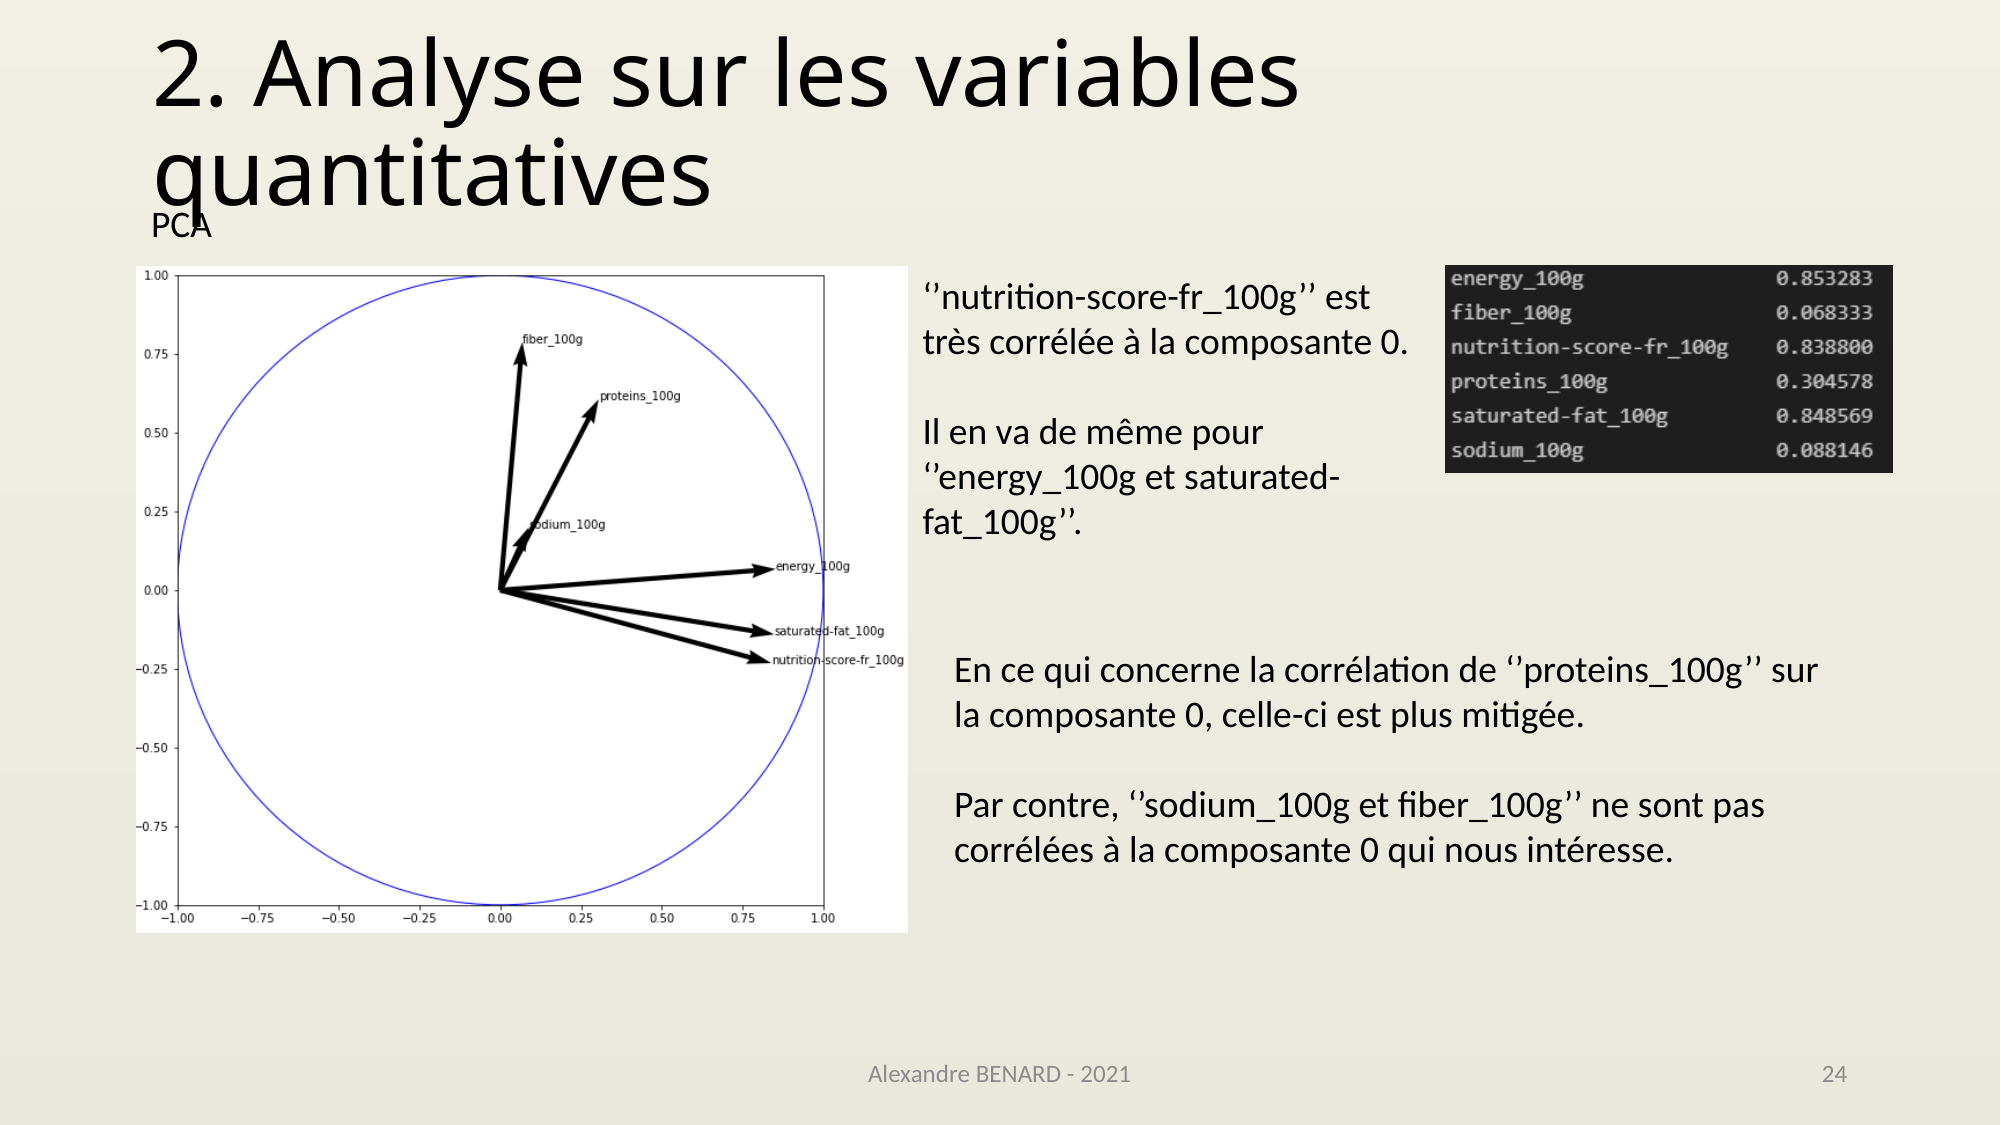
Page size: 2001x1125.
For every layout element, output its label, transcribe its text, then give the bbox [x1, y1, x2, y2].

footer Alexandre BENARD - 2021 [662, 1042, 1338, 1103]
slide_number 24 [1412, 1042, 1863, 1103]
picture [1445, 265, 1893, 473]
text_box PCA [136, 192, 1862, 253]
text_box En ce qui concerne la corrélation de ‘’proteins_100g’’ sur la composante 0, celle-ci est plus mitigée. Par contre, ‘’sodium_100g et fiber_100g’’ ne sont pas corrélées à la composante 0 qui nous intéresse. [939, 637, 1864, 877]
picture [136, 266, 908, 933]
text_box ‘’nutrition-score-fr_100g’’ est très corrélée à la composante 0. Il en va de même pour ‘’energy_100g et saturated-fat_100g’’. [907, 265, 1446, 550]
title 2. Analyse sur les variables quantitatives [137, 59, 1863, 193]
